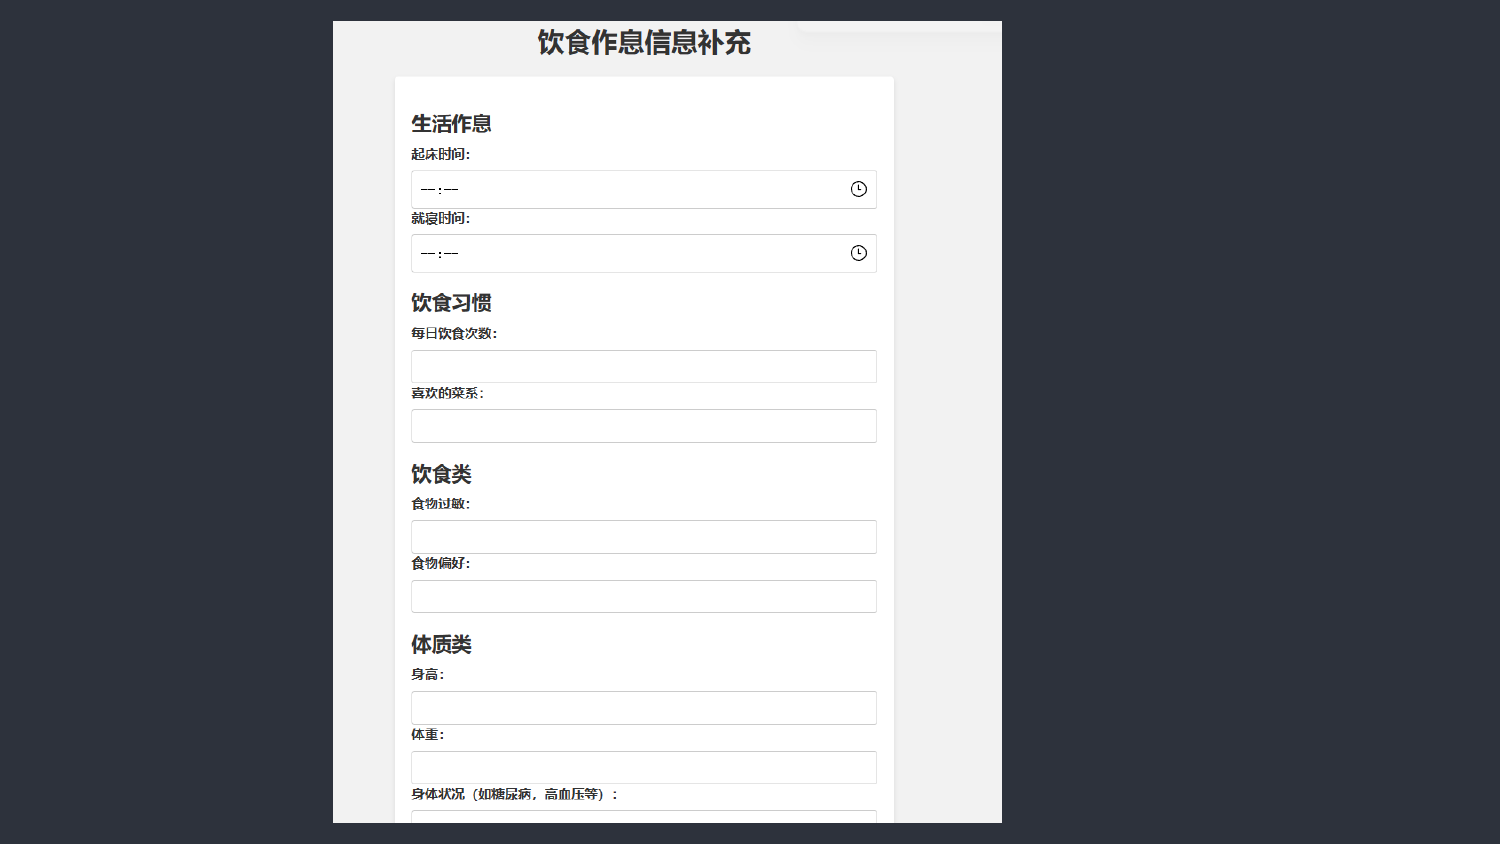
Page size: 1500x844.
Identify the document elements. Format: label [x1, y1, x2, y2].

picture [333, 20, 1002, 823]
